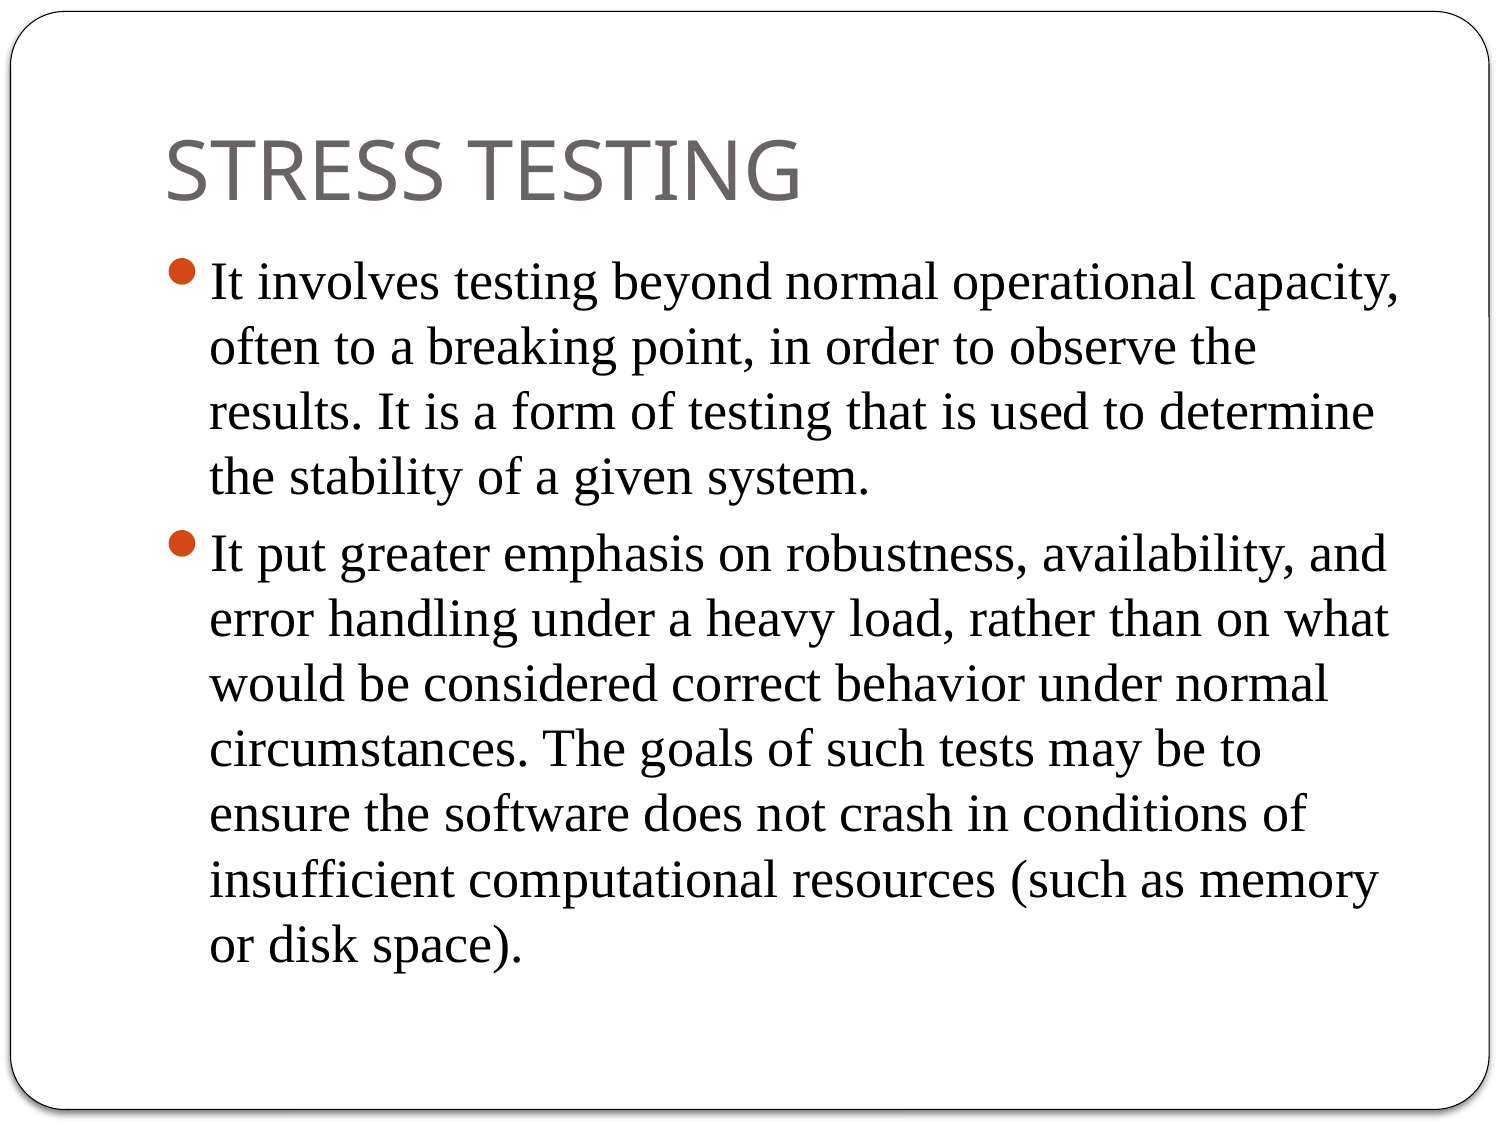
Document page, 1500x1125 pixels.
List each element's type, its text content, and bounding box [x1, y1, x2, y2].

list It involves testing beyond normal operational capacity, often to a breaking point, in order to observe the results. It is a form of testing that is used to determine the stability of a given system. It put greater emphasis on robustness, availability, and error handling under a heavy load, rather than on what would be considered correct behavior under normal circumstances. The goals of such tests may be to ensure the software does not crash in conditions of insufficient computational resources (such as memory or disk space). [150, 237, 1425, 988]
title STRESS TESTING [150, 45, 1425, 233]
